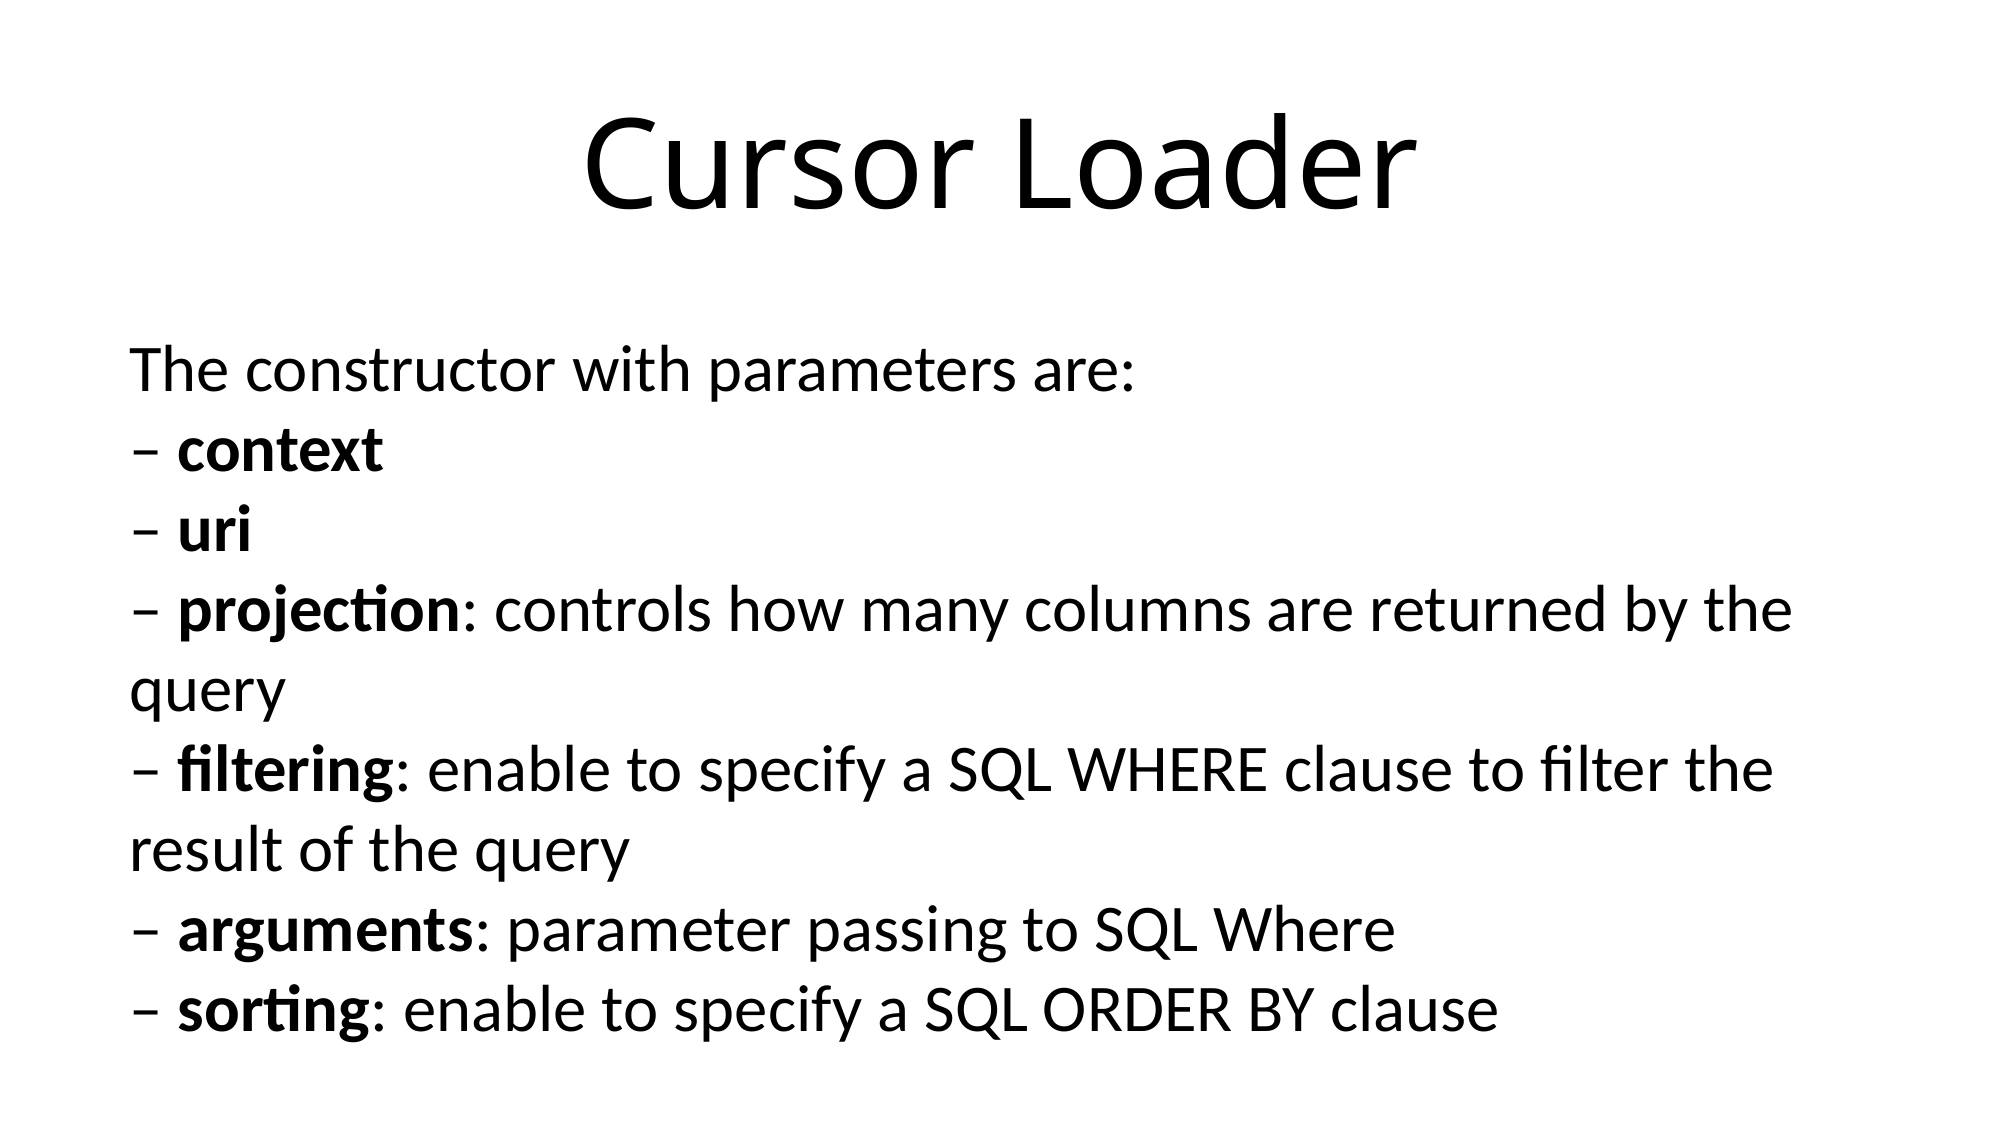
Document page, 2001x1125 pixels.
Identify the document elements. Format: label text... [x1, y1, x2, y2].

title Cursor Loader [137, 59, 1863, 278]
list The constructor with parameters are: – context – uri – projection: controls how many columns are returned by the query – filtering: enable to specify a SQL WHERE clause to filter the result of the query – arguments: parameter passing to SQL Where – sorting: enable to specify a SQL ORDER BY clause [114, 317, 1840, 974]
